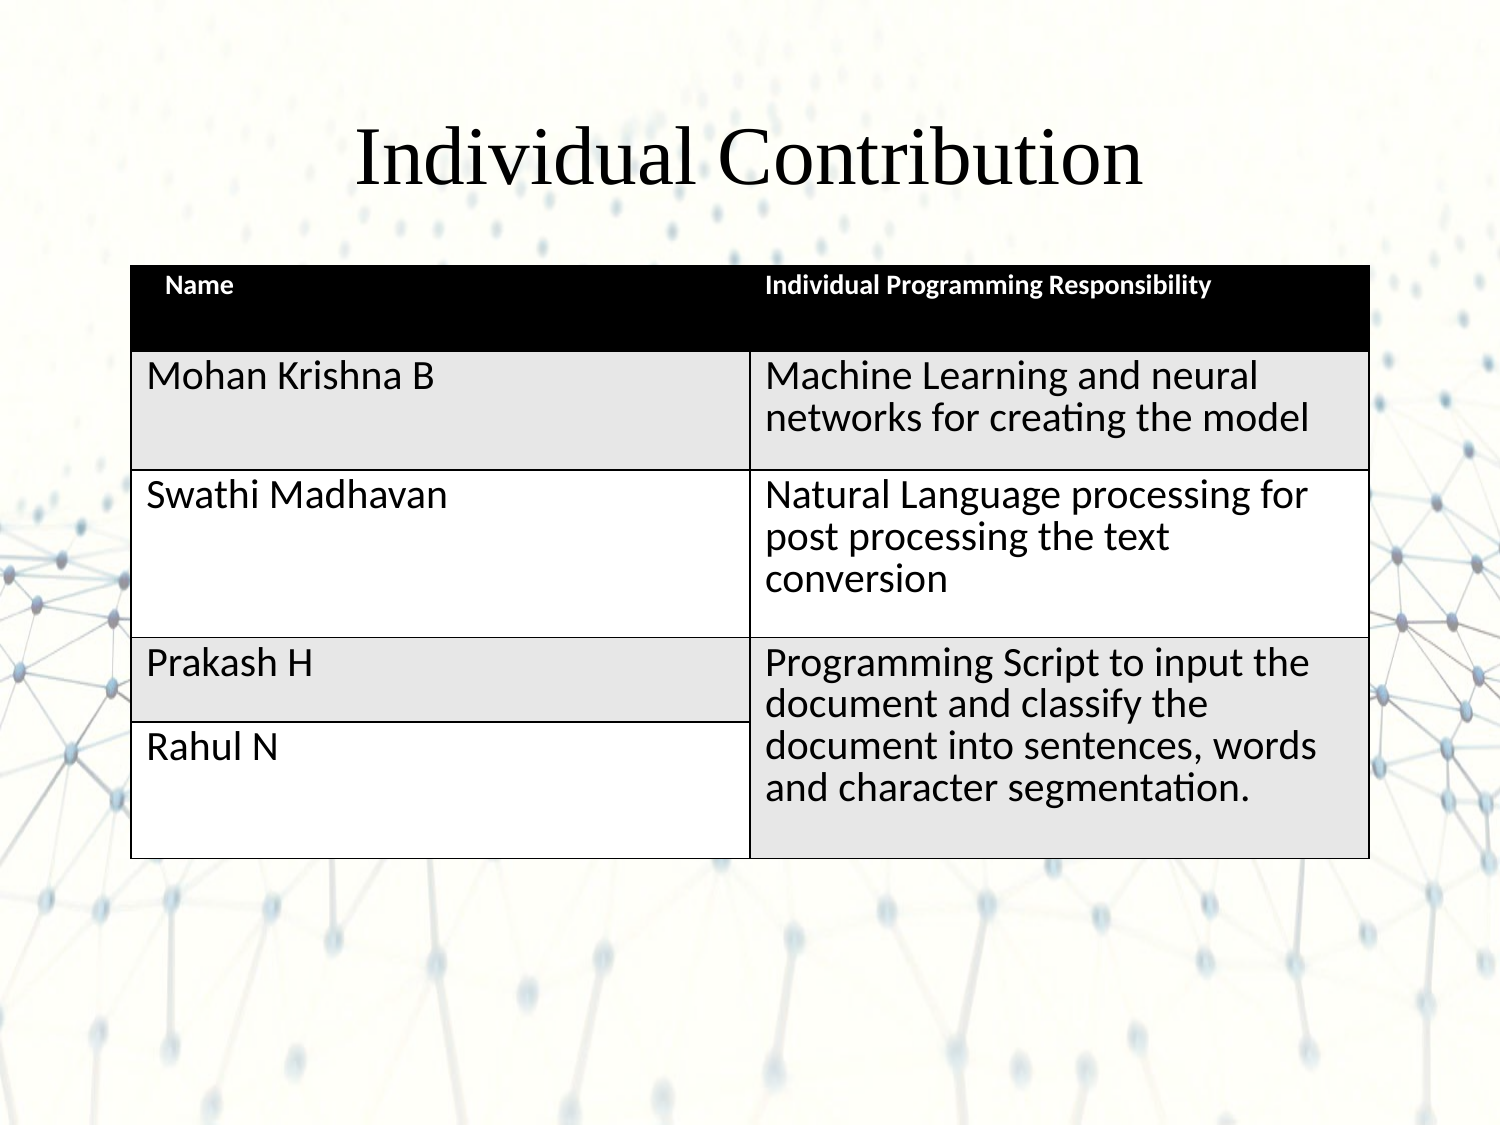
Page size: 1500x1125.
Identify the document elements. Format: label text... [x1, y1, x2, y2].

text_box Individual Contribution [339, 93, 1161, 209]
table_cell Rahul N [132, 723, 749, 858]
table_header Name [132, 267, 750, 350]
table_cell Machine Learning and neural networks for creating the model [751, 352, 1368, 469]
table_cell Mohan Krishna B [132, 352, 749, 469]
table_header Individual Programming Responsibility [750, 267, 1368, 350]
table_cell Prakash H [132, 638, 749, 721]
table_cell Swathi Madhavan [132, 471, 749, 637]
table_cell Natural Language processing for post processing the text conversion [751, 471, 1368, 637]
table_cell Programming Script to input the document and classify the document into sentences, words and character segmentation. [751, 638, 1368, 858]
